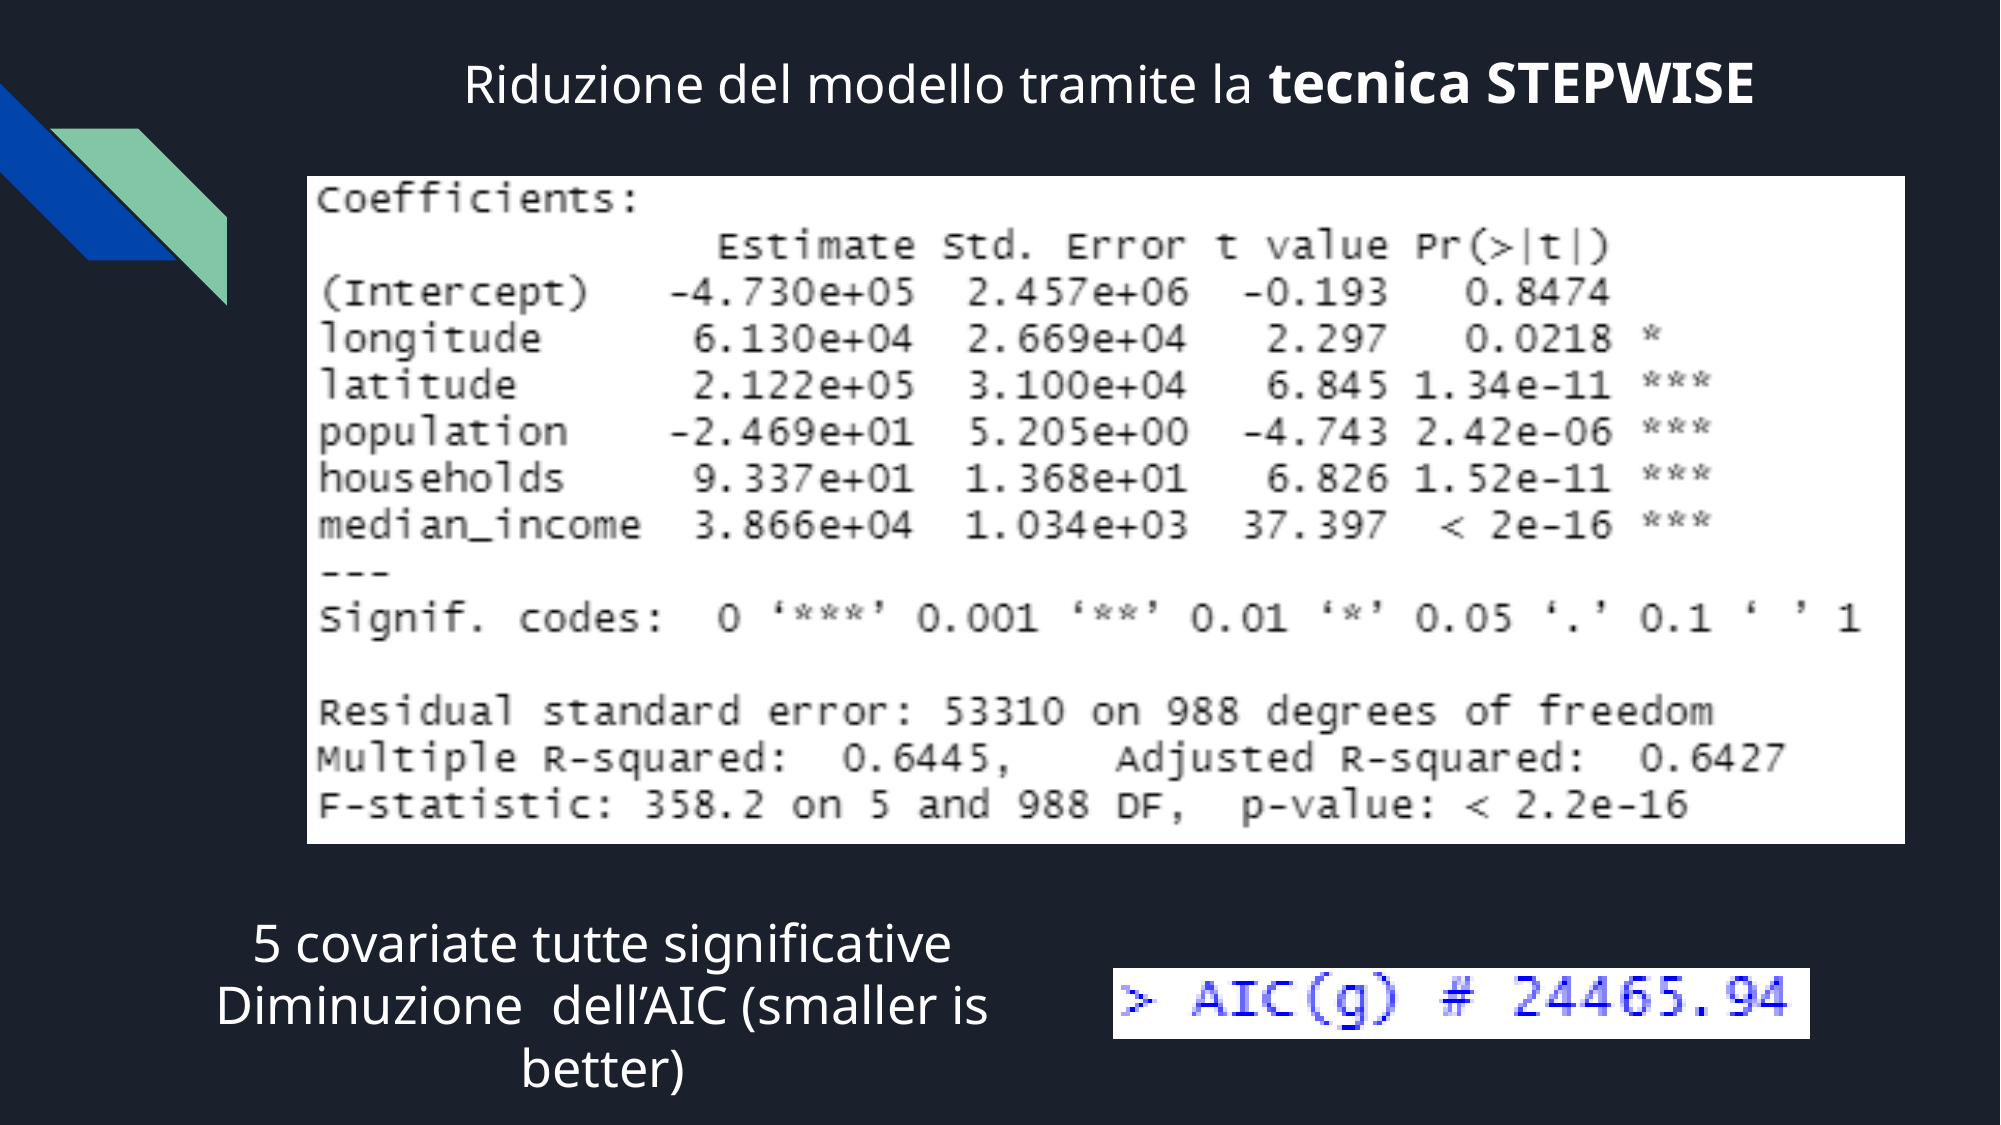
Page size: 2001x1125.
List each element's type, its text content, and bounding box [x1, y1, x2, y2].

text_box Riduzione del modello tramite la tecnica STEPWISE [307, 32, 1913, 130]
text_box 5 covariate tutte significative Diminuzione dell’AIC (smaller is better) [139, 894, 1067, 1113]
picture [307, 176, 1906, 845]
picture [1112, 968, 1810, 1040]
